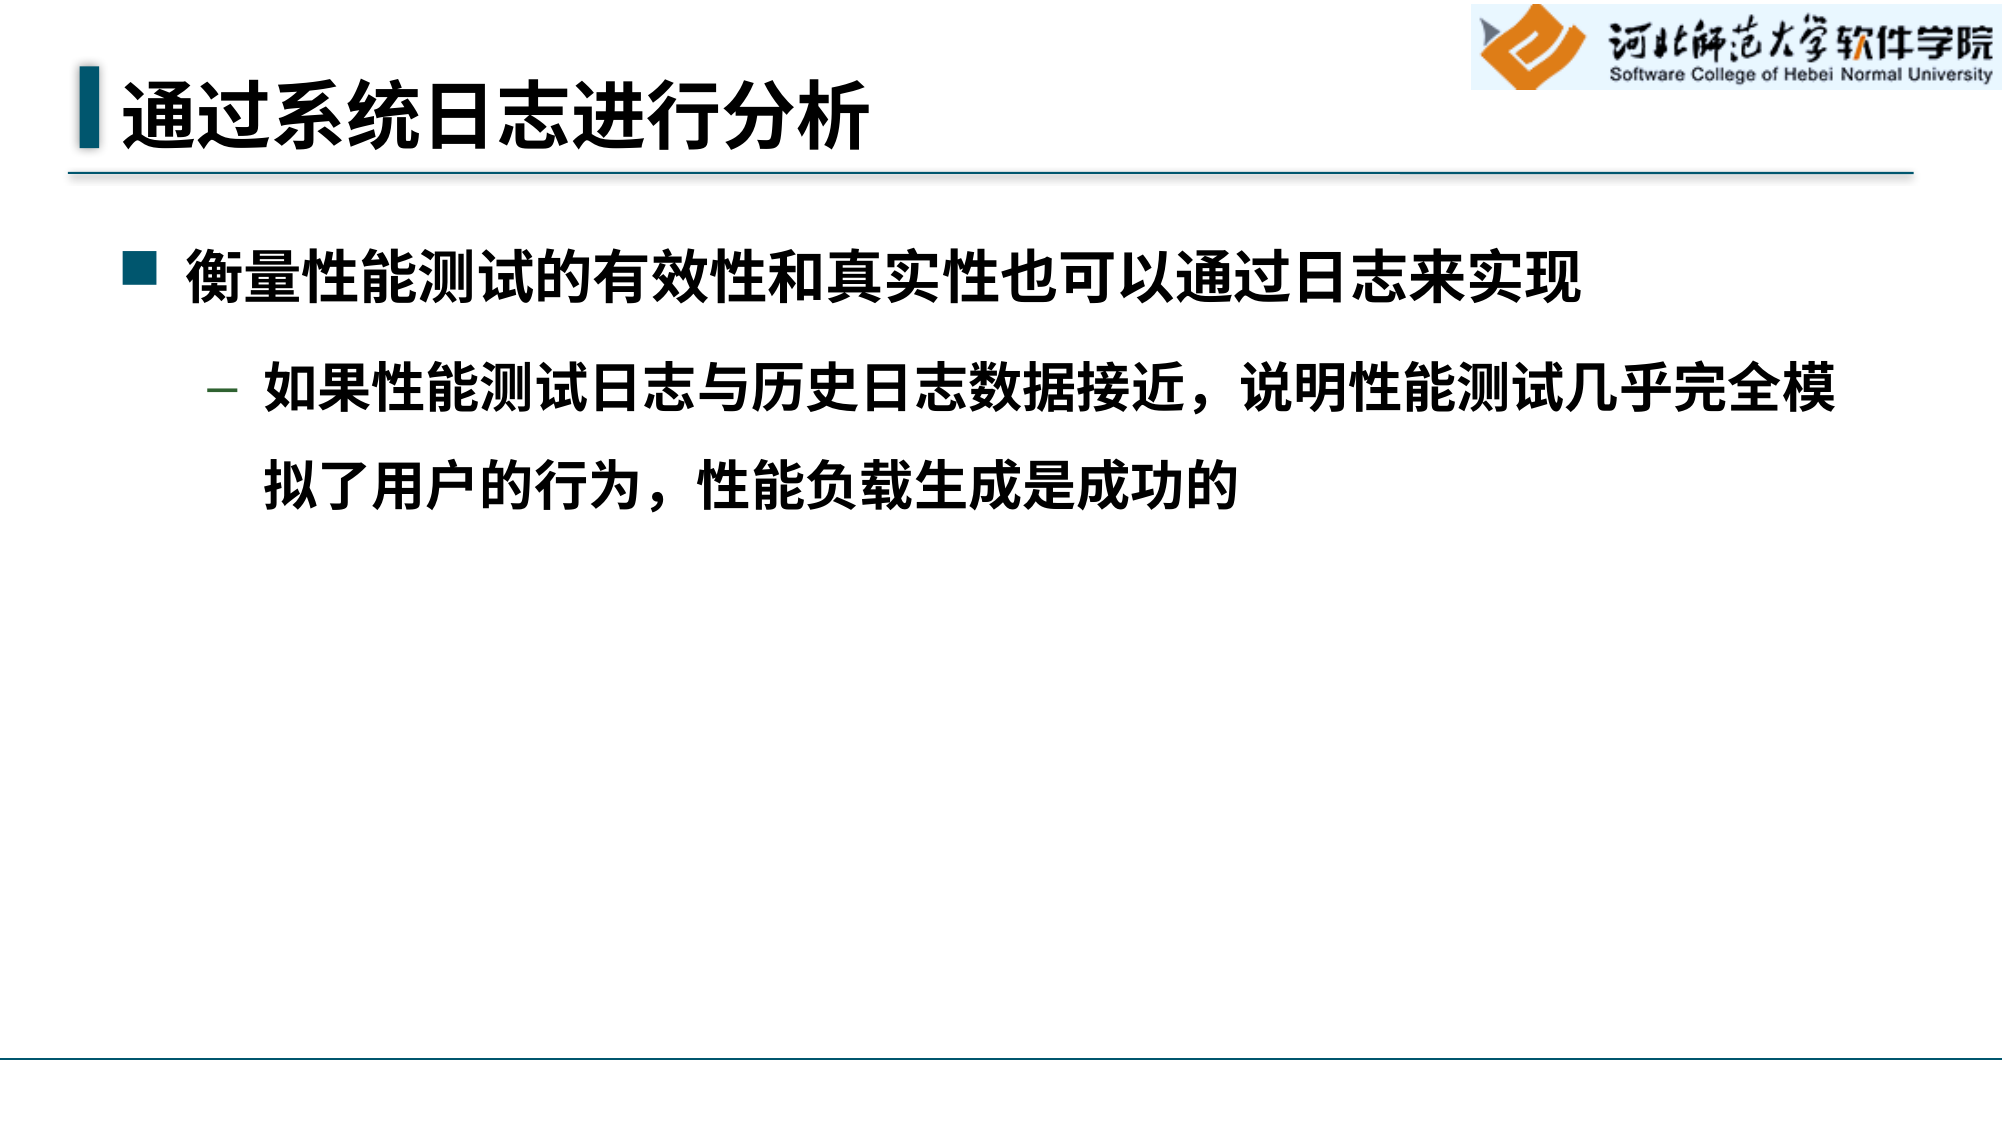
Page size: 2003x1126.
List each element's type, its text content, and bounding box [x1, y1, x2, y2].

list 衡量性能测试的有效性和真实性也可以通过日志来实现 如果性能测试日志与历史日志数据接近，说明性能测试几乎完全模拟了用户的行为，性能负载生成是成功的 [99, 196, 1903, 1024]
picture [1471, 4, 2002, 90]
title 通过系统日志进行分析 [103, 66, 1462, 162]
